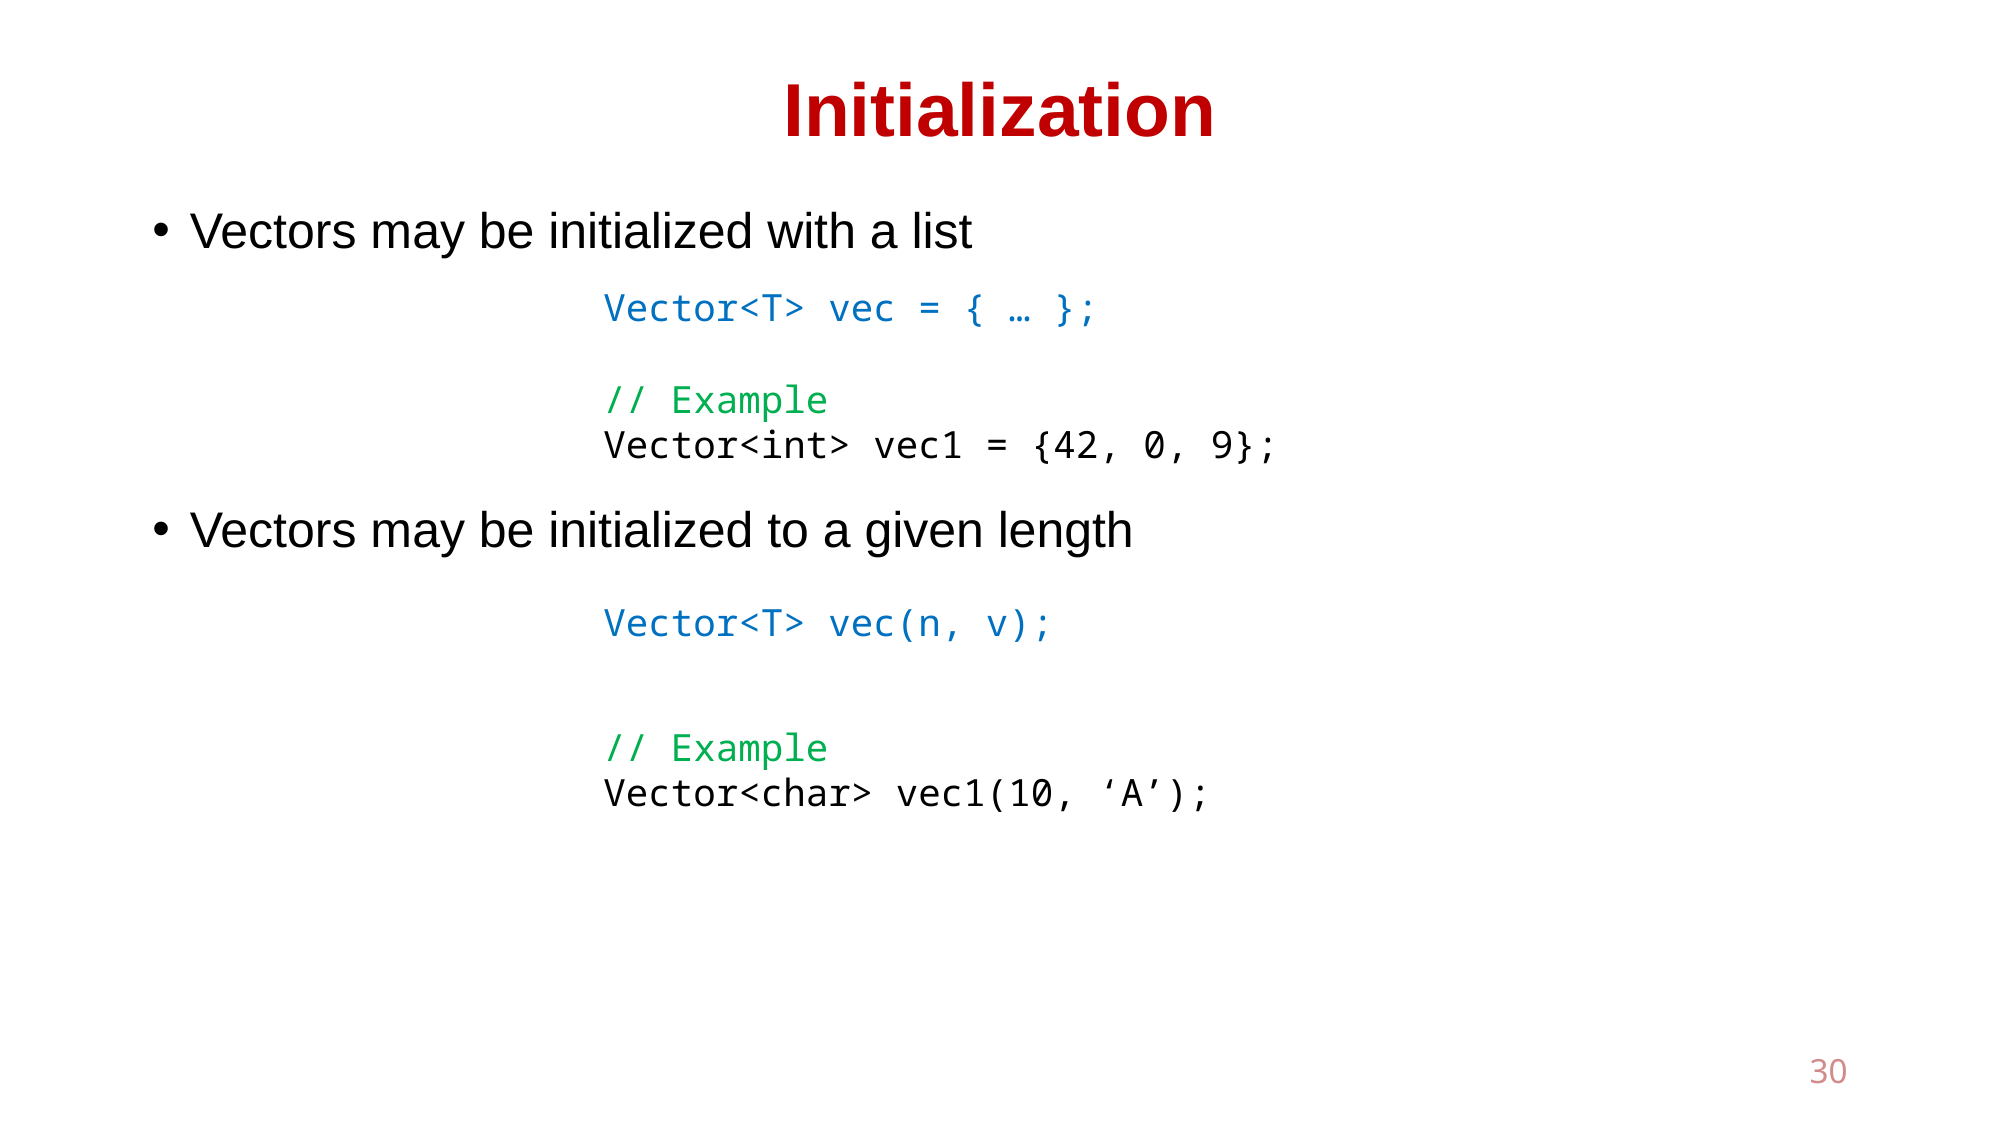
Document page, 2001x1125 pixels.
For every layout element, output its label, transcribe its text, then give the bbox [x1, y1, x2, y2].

text_box Vector<T> vec(n, v); [588, 591, 1360, 652]
text_box // Example Vector<int> vec1 = {42, 0, 9}; [588, 368, 1315, 474]
title Initialization [137, 59, 1863, 166]
text_box Vector<T> vec = { … }; [588, 276, 1360, 336]
list Vectors may be initialized with a list Vectors may be initialized to a given length [137, 197, 1863, 1025]
slide_number 30 [1412, 1042, 1863, 1103]
text_box // Example Vector<char> vec1(10, ‘A’); [588, 716, 1315, 821]
